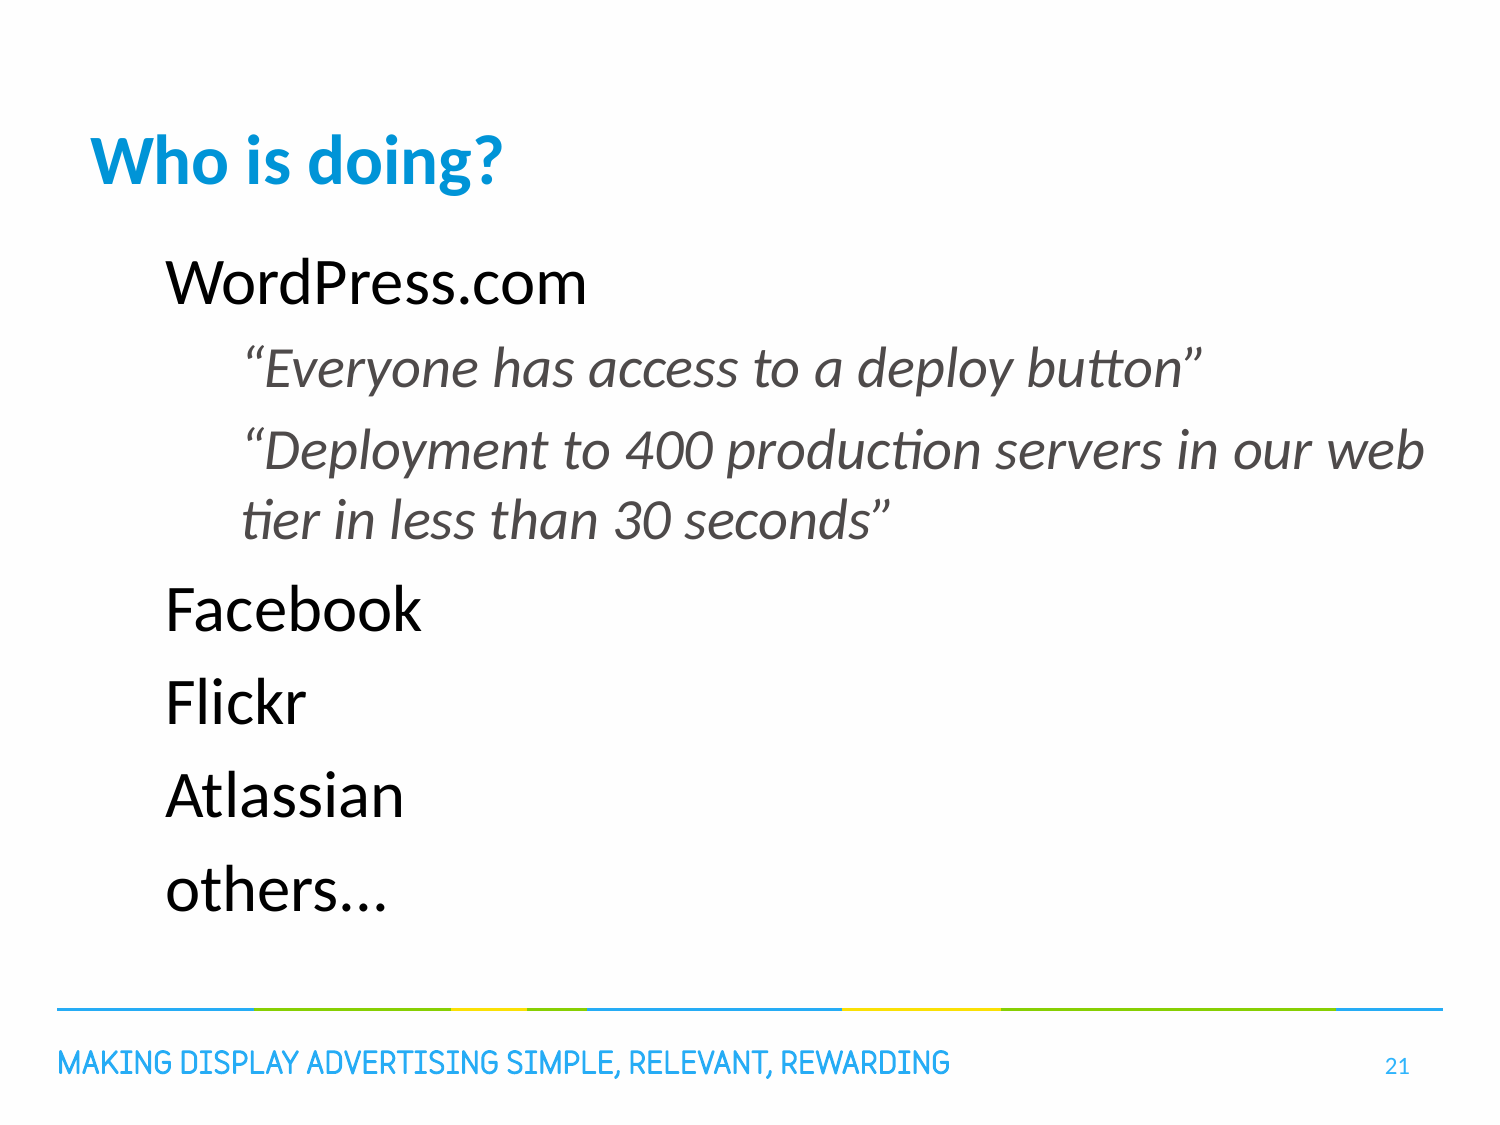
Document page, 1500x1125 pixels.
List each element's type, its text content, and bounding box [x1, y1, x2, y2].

title Who is doing? [75, 80, 1425, 187]
list WordPress.com “Everyone has access to a deploy button” “Deployment to 400 production servers in our web tier in less than 30 seconds” Facebook Flickr Atlassian others... [75, 187, 1500, 975]
slide_number 21 [1074, 1042, 1425, 1103]
